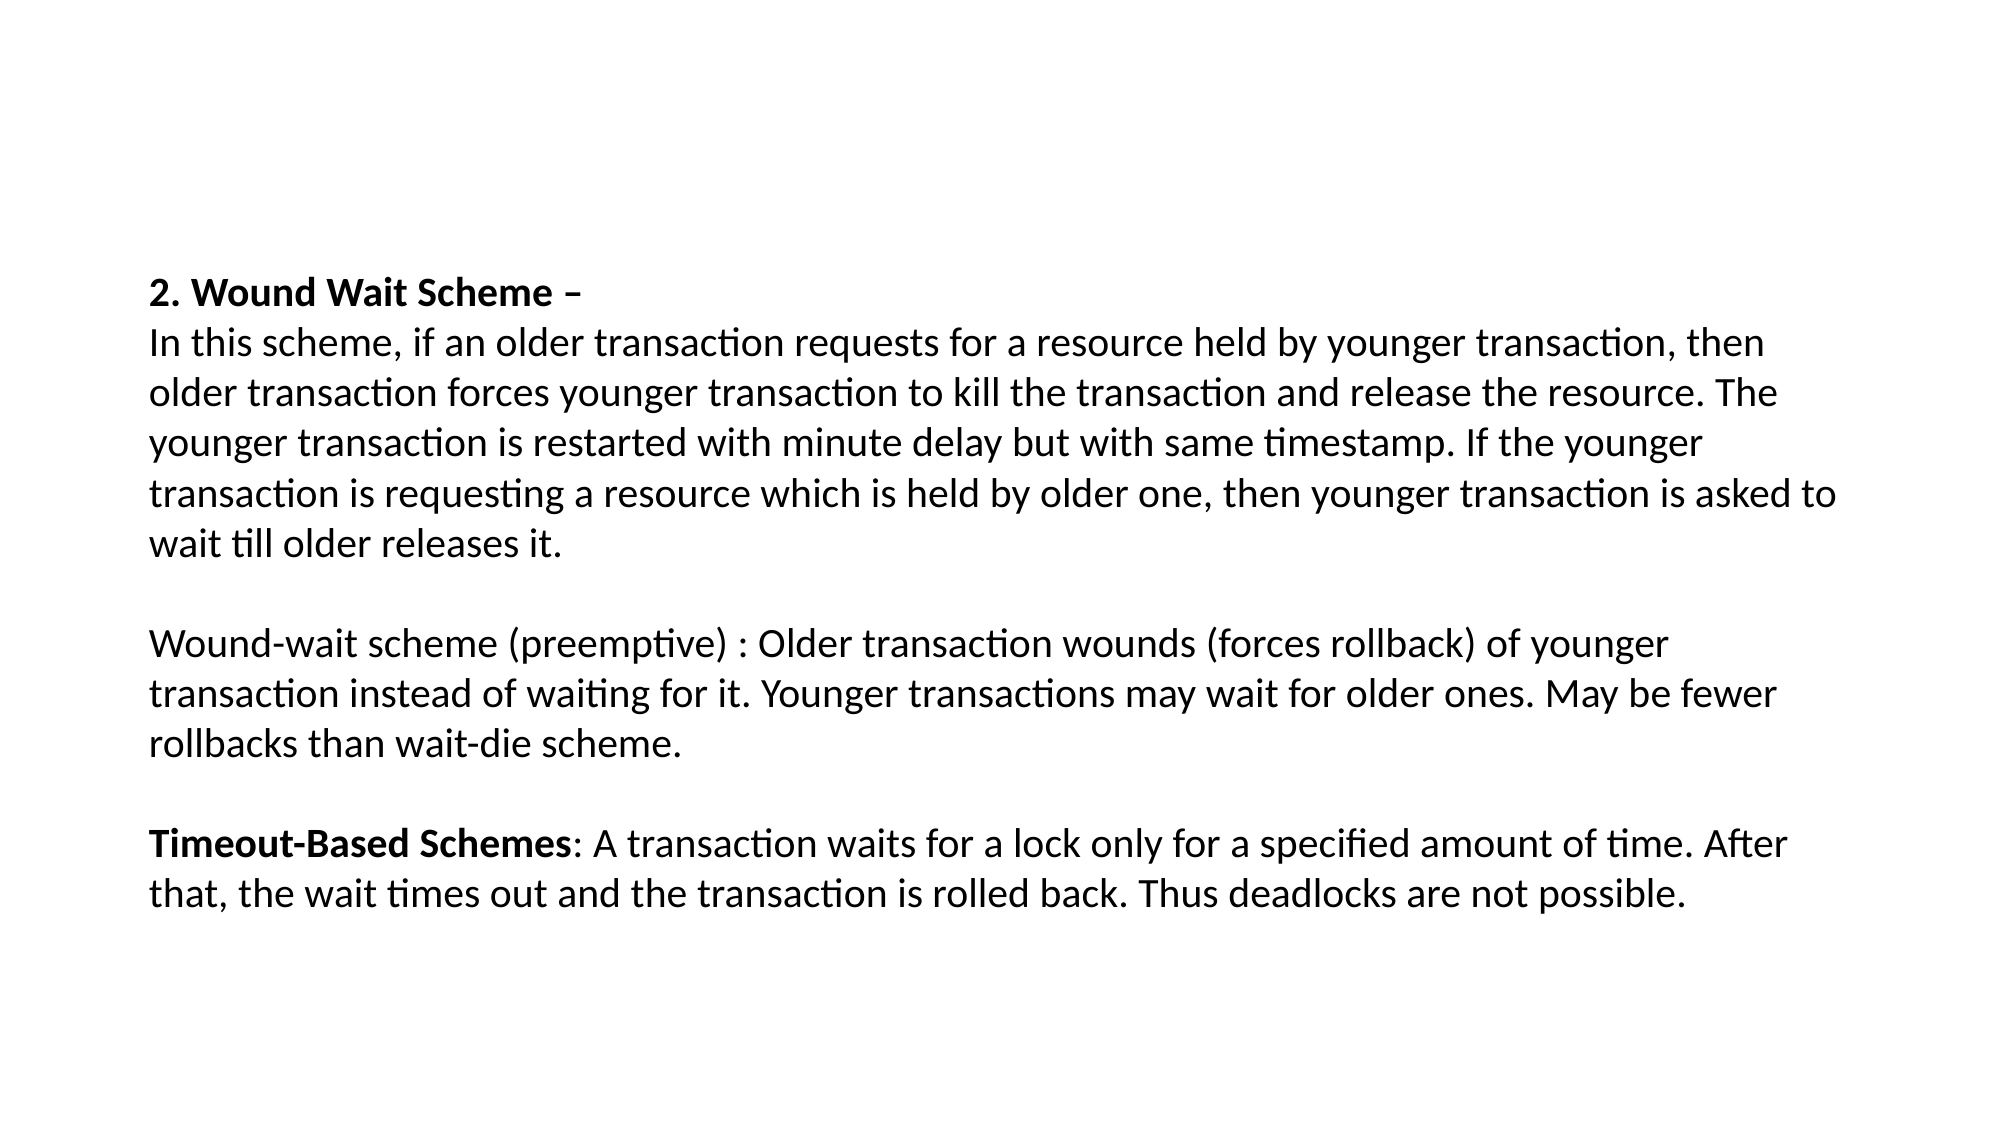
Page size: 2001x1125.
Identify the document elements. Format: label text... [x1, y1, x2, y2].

text_box 2. Wound Wait Scheme – In this scheme, if an older transaction requests for a resource held by younger transaction, then older transaction forces younger transaction to kill the transaction and release the resource. The younger transaction is restarted with minute delay but with same timestamp. If the younger transaction is requesting a resource which is held by older one, then younger transaction is asked to wait till older releases it. Wound-wait scheme (preemptive) : Older transaction wounds (forces rollback) of younger transaction instead of waiting for it. Younger transactions may wait for older ones. May be fewer rollbacks than wait-die scheme. Timeout-Based Schemes: A transaction waits for a lock only for a specified amount of time. After that, the wait times out and the transaction is rolled back. Thus deadlocks are not possible. [134, 157, 1870, 923]
